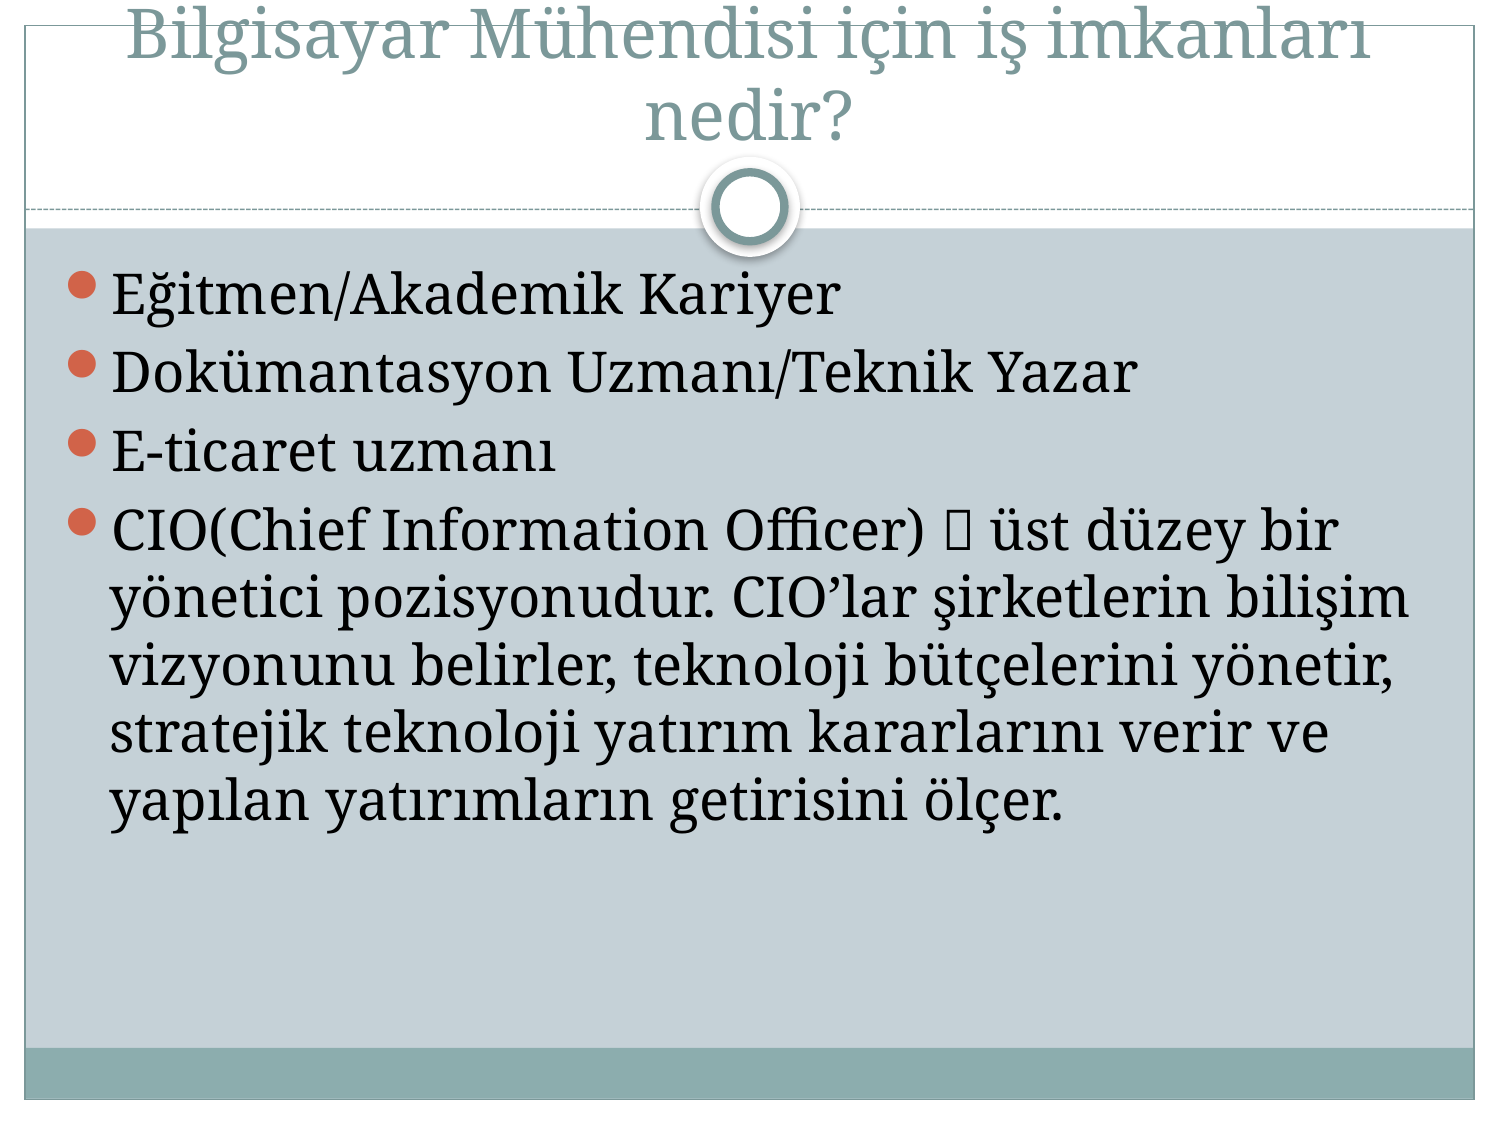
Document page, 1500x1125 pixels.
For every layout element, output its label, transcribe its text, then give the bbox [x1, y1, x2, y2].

title Bilgisayar Mühendisi için iş imkanları nedir? [49, 37, 1450, 162]
list Eğitmen/Akademik Kariyer Dokümantasyon Uzmanı/Teknik Yazar E-ticaret uzmanı CIO(Chief Information Officer)  üst düzey bir yönetici pozisyonudur. CIO’lar şirketlerin bilişim vizyonunu belirler, teknoloji bütçelerini yönetir, stratejik teknoloji yatırım kararlarını verir ve yapılan yatırımların getirisini ölçer. [49, 250, 1445, 1001]
